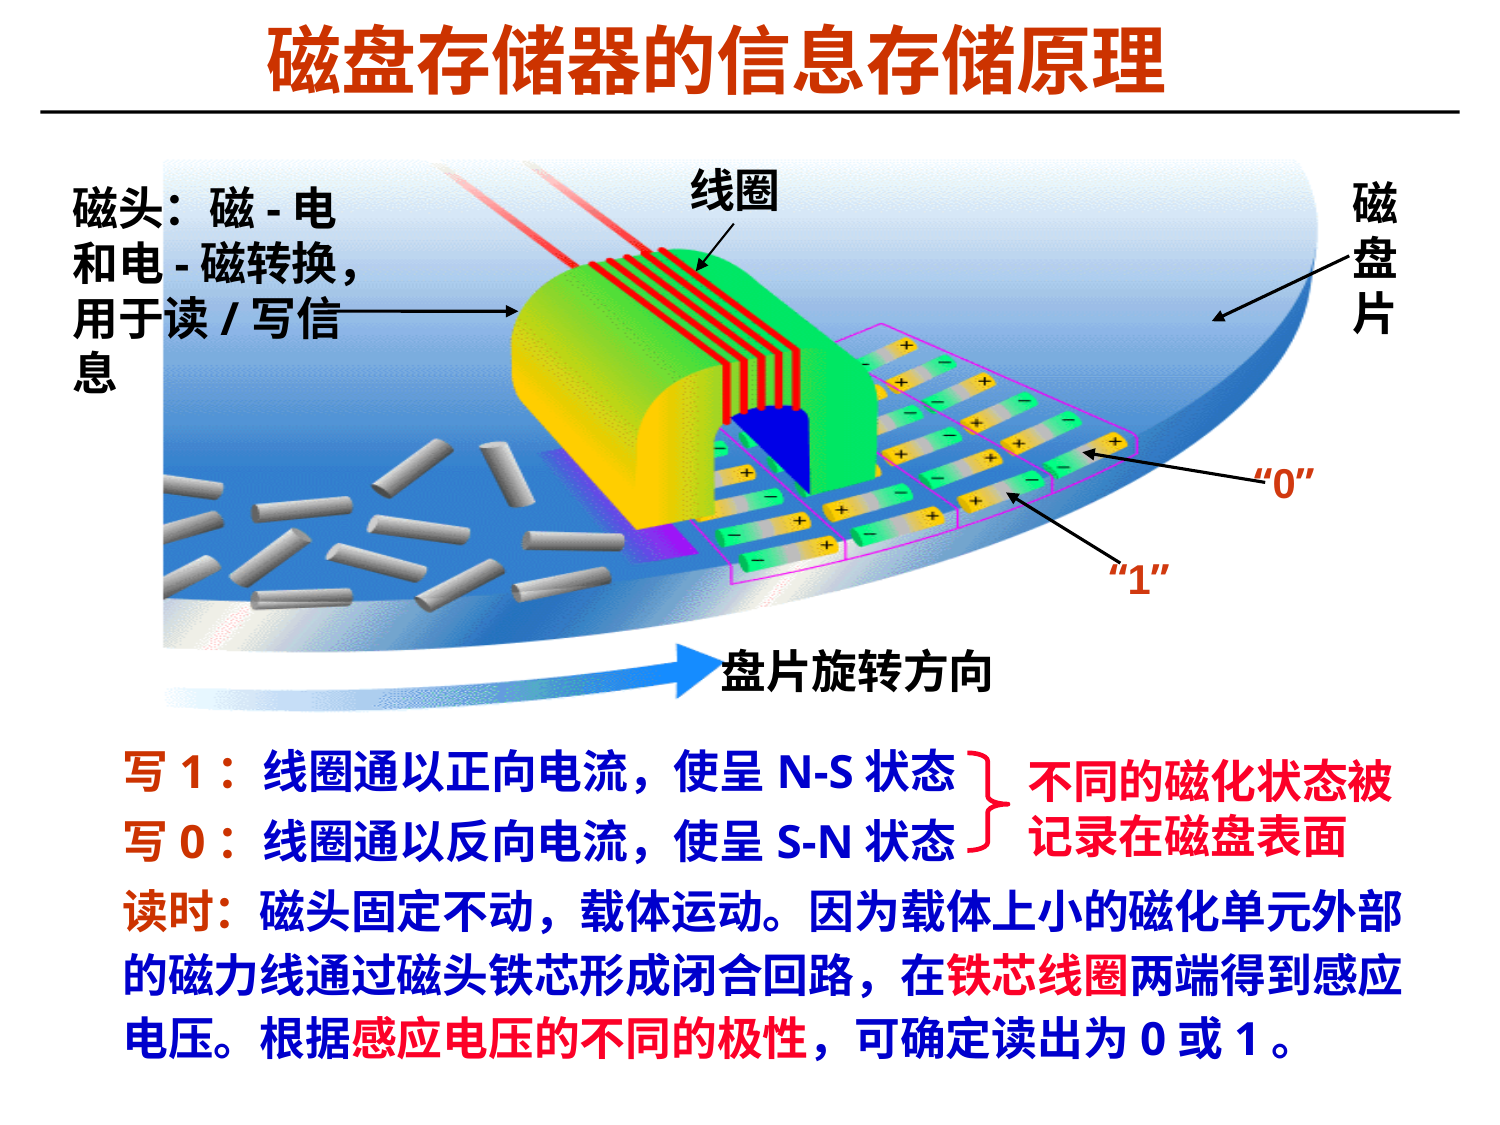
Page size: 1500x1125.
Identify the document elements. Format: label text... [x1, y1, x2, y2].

text_box 写1：线圈通以正向电流，使呈N-S状态 写0：线圈通以反向电流，使呈S-N状态 读时：磁头固定不动，载体运动。因为载体上小的磁化单元外部的磁力线通过磁头铁芯形成闭合回路，在铁芯线圈两端得到感应电压。根据感应电压的不同的极性，可确定读出为0或1。 [32, 727, 1444, 1072]
title 磁盘存储器的信息存储原理 [93, 21, 1340, 109]
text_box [53, 144, 1464, 721]
